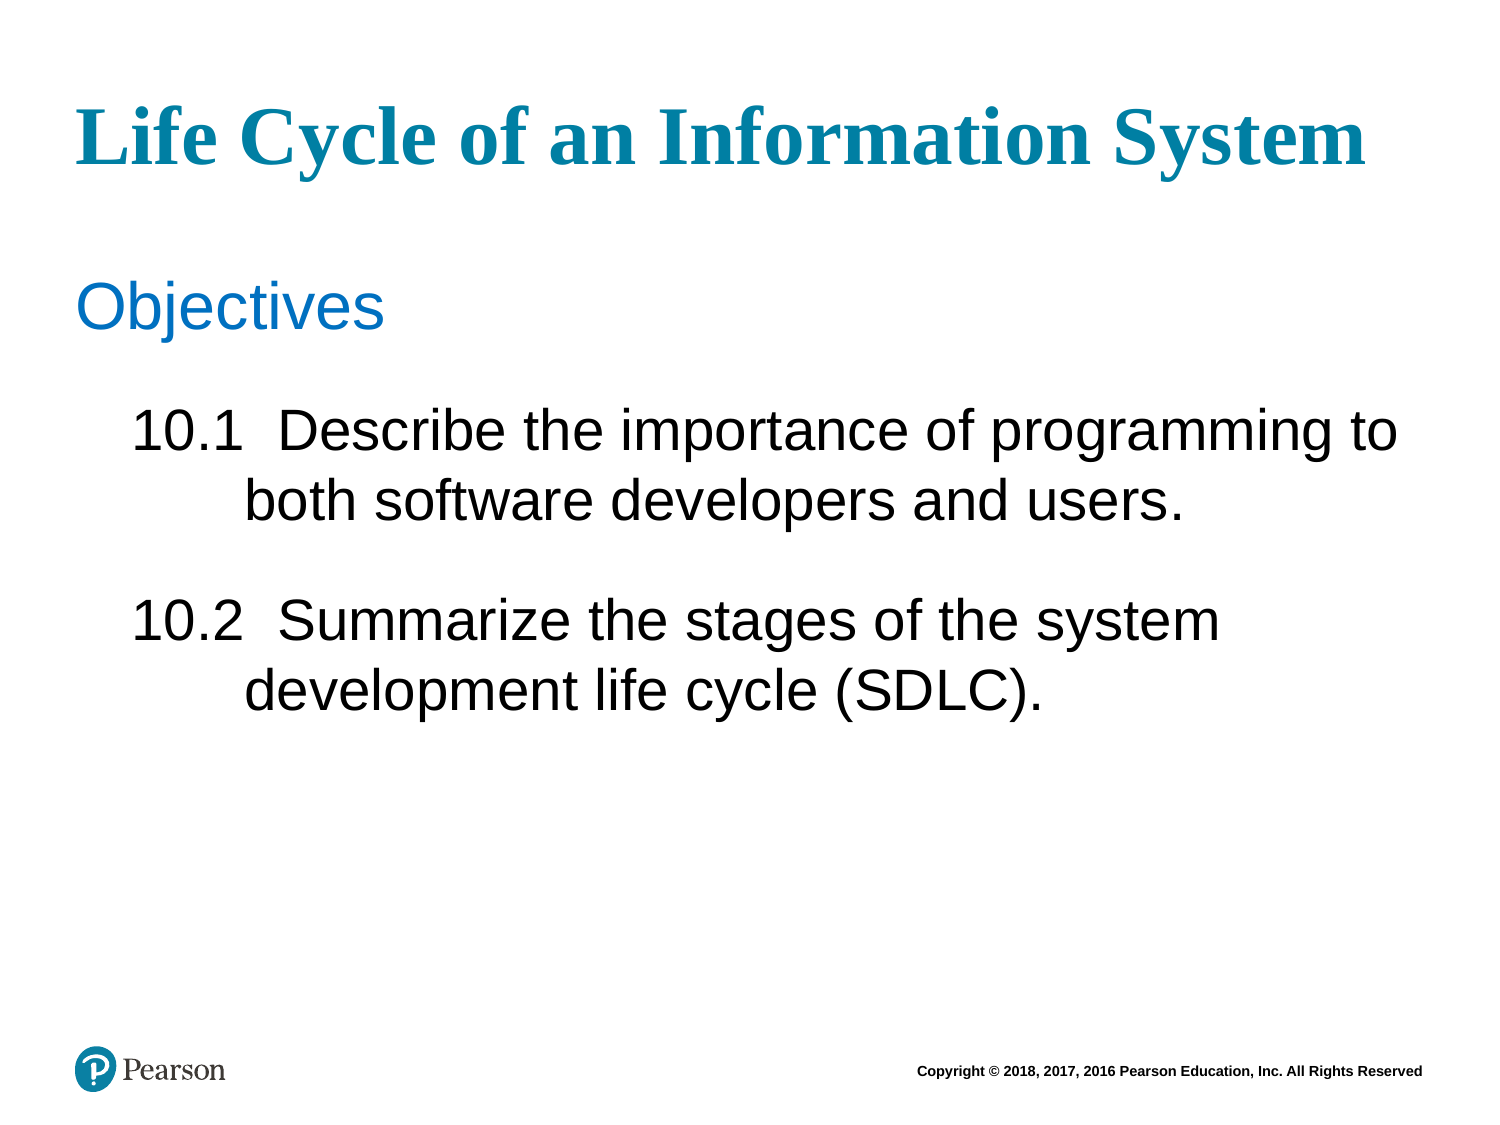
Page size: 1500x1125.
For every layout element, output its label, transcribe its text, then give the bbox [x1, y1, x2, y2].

title Life Cycle of an Information System [75, 0, 1500, 263]
list Objectives 10.1 Describe the importance of programming to both software developers and users. 10.2 Summarize the stages of the system development life cycle (SDLC). [75, 262, 1425, 1005]
